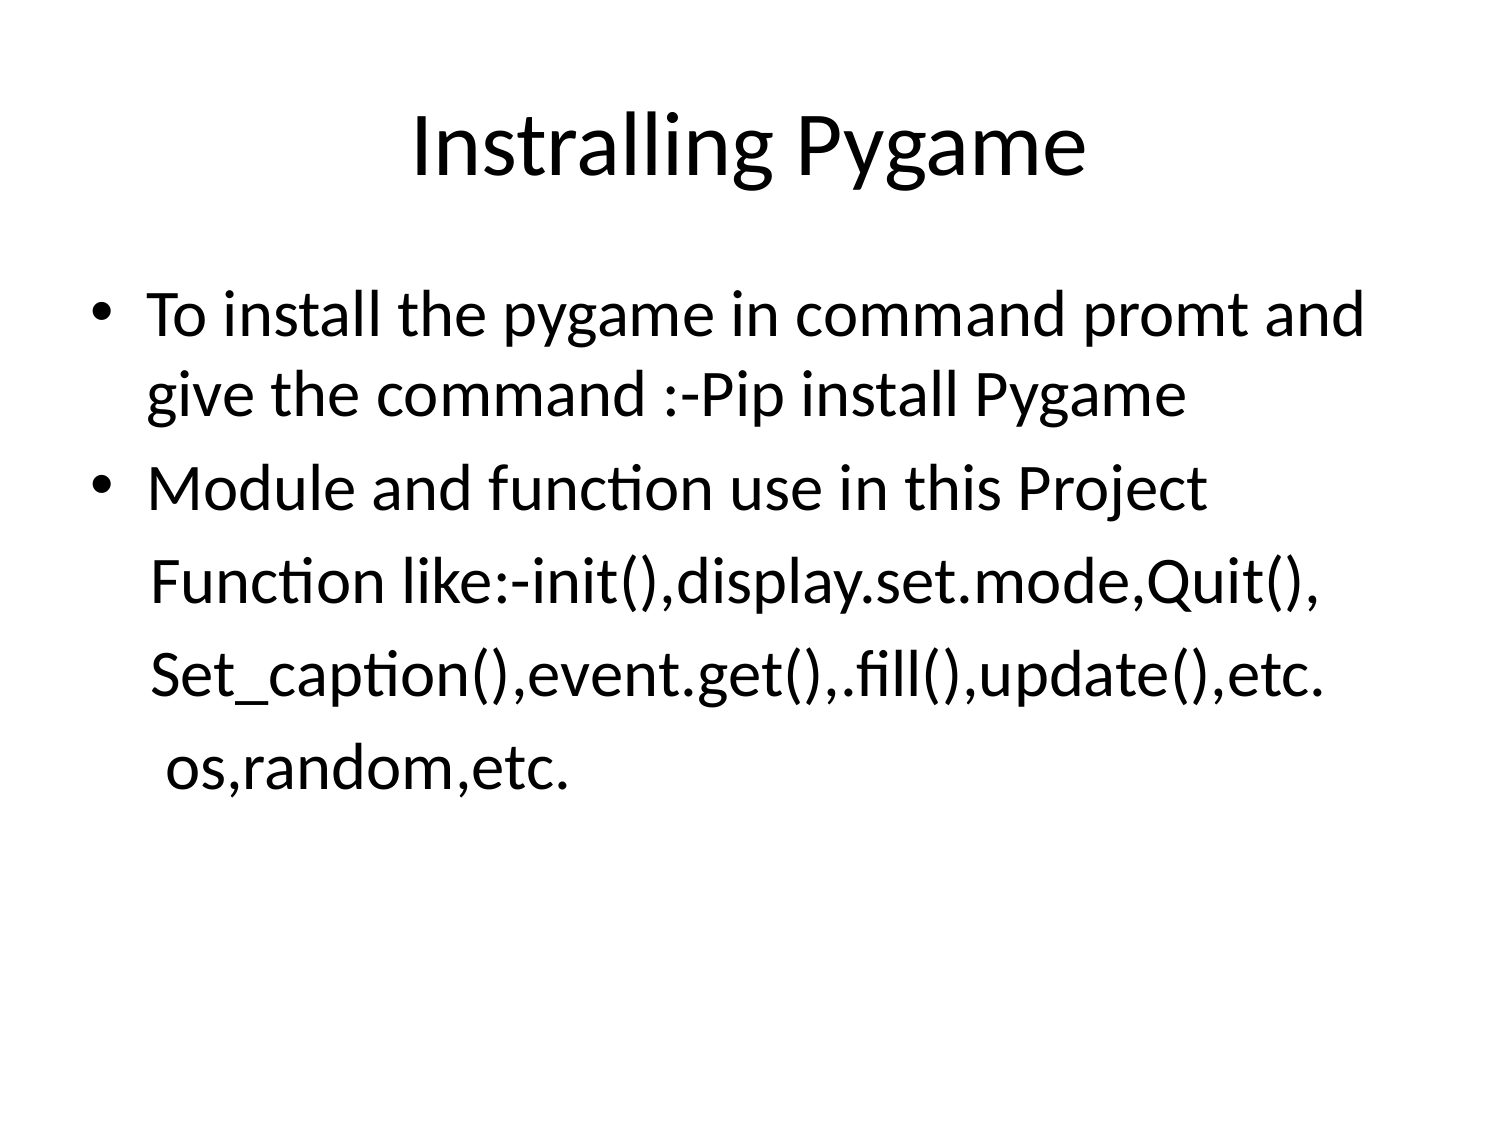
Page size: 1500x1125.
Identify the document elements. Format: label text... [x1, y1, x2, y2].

list To install the pygame in command promt and give the command :-Pip install Pygame Module and function use in this Project Function like:-init(),display.set.mode,Quit(), Set_caption(),event.get(),.fill(),update(),etc. os,random,etc. [75, 262, 1425, 1005]
title Instralling Pygame [75, 45, 1425, 233]
